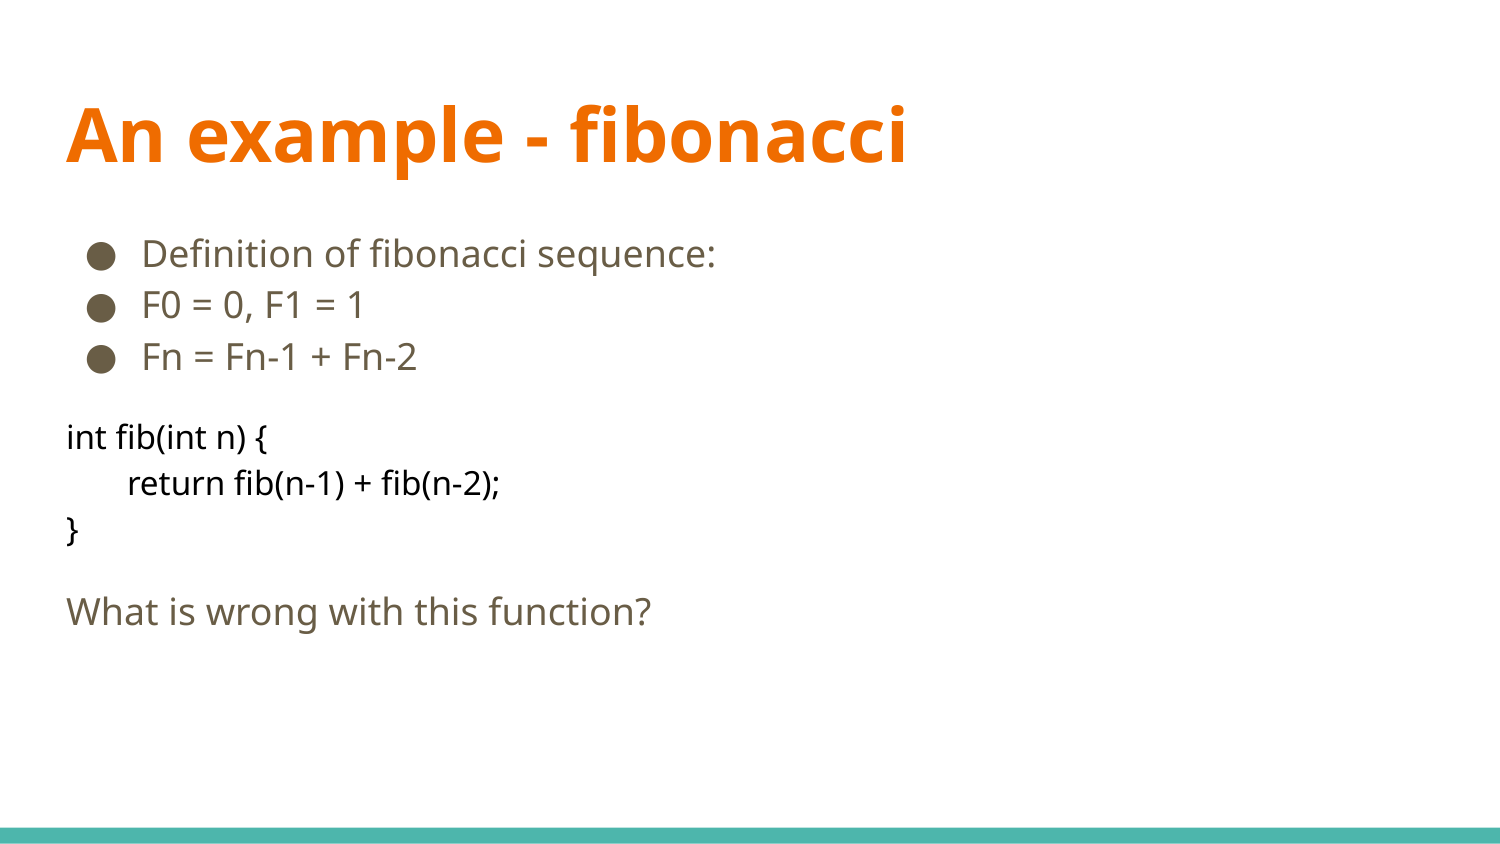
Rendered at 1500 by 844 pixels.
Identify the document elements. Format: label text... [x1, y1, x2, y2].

list Definition of fibonacci sequence: F0 = 0, F1 = 1 Fn = Fn-1 + Fn-2 What is wrong with this function? [51, 207, 1449, 395]
list Definition of fibonacci sequence: F0 = 0, F1 = 1 Fn = Fn-1 + Fn-2 What is wrong with this function? [51, 562, 1449, 750]
list int fib(int n) { return fib(n-1) + fib(n-2); } [51, 395, 1449, 562]
title An example - fibonacci [51, 72, 1449, 189]
